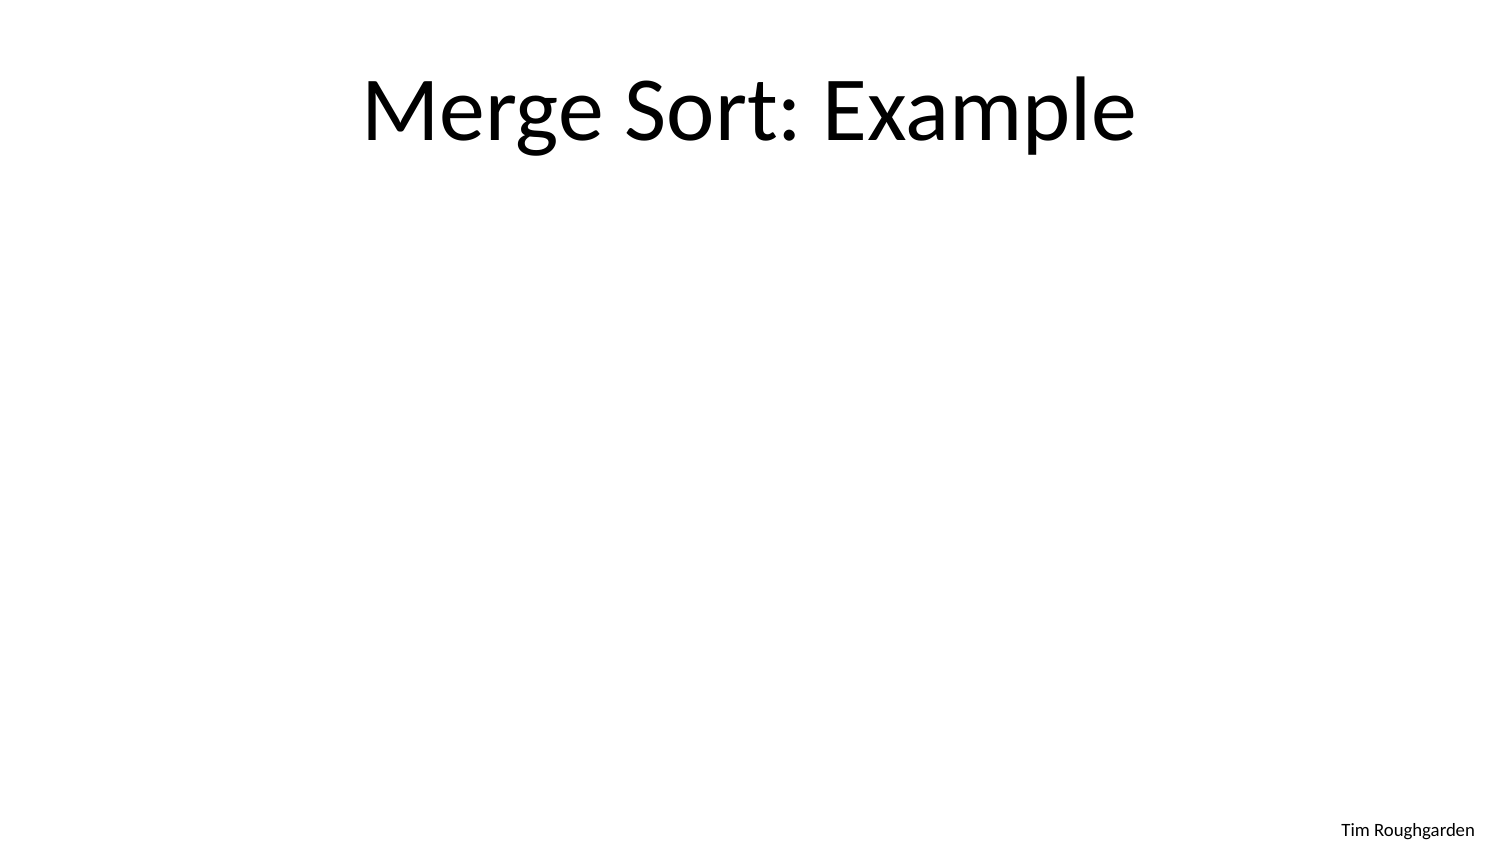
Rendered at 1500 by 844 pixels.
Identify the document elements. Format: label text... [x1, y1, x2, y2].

title Merge Sort: Example [75, 33, 1425, 175]
